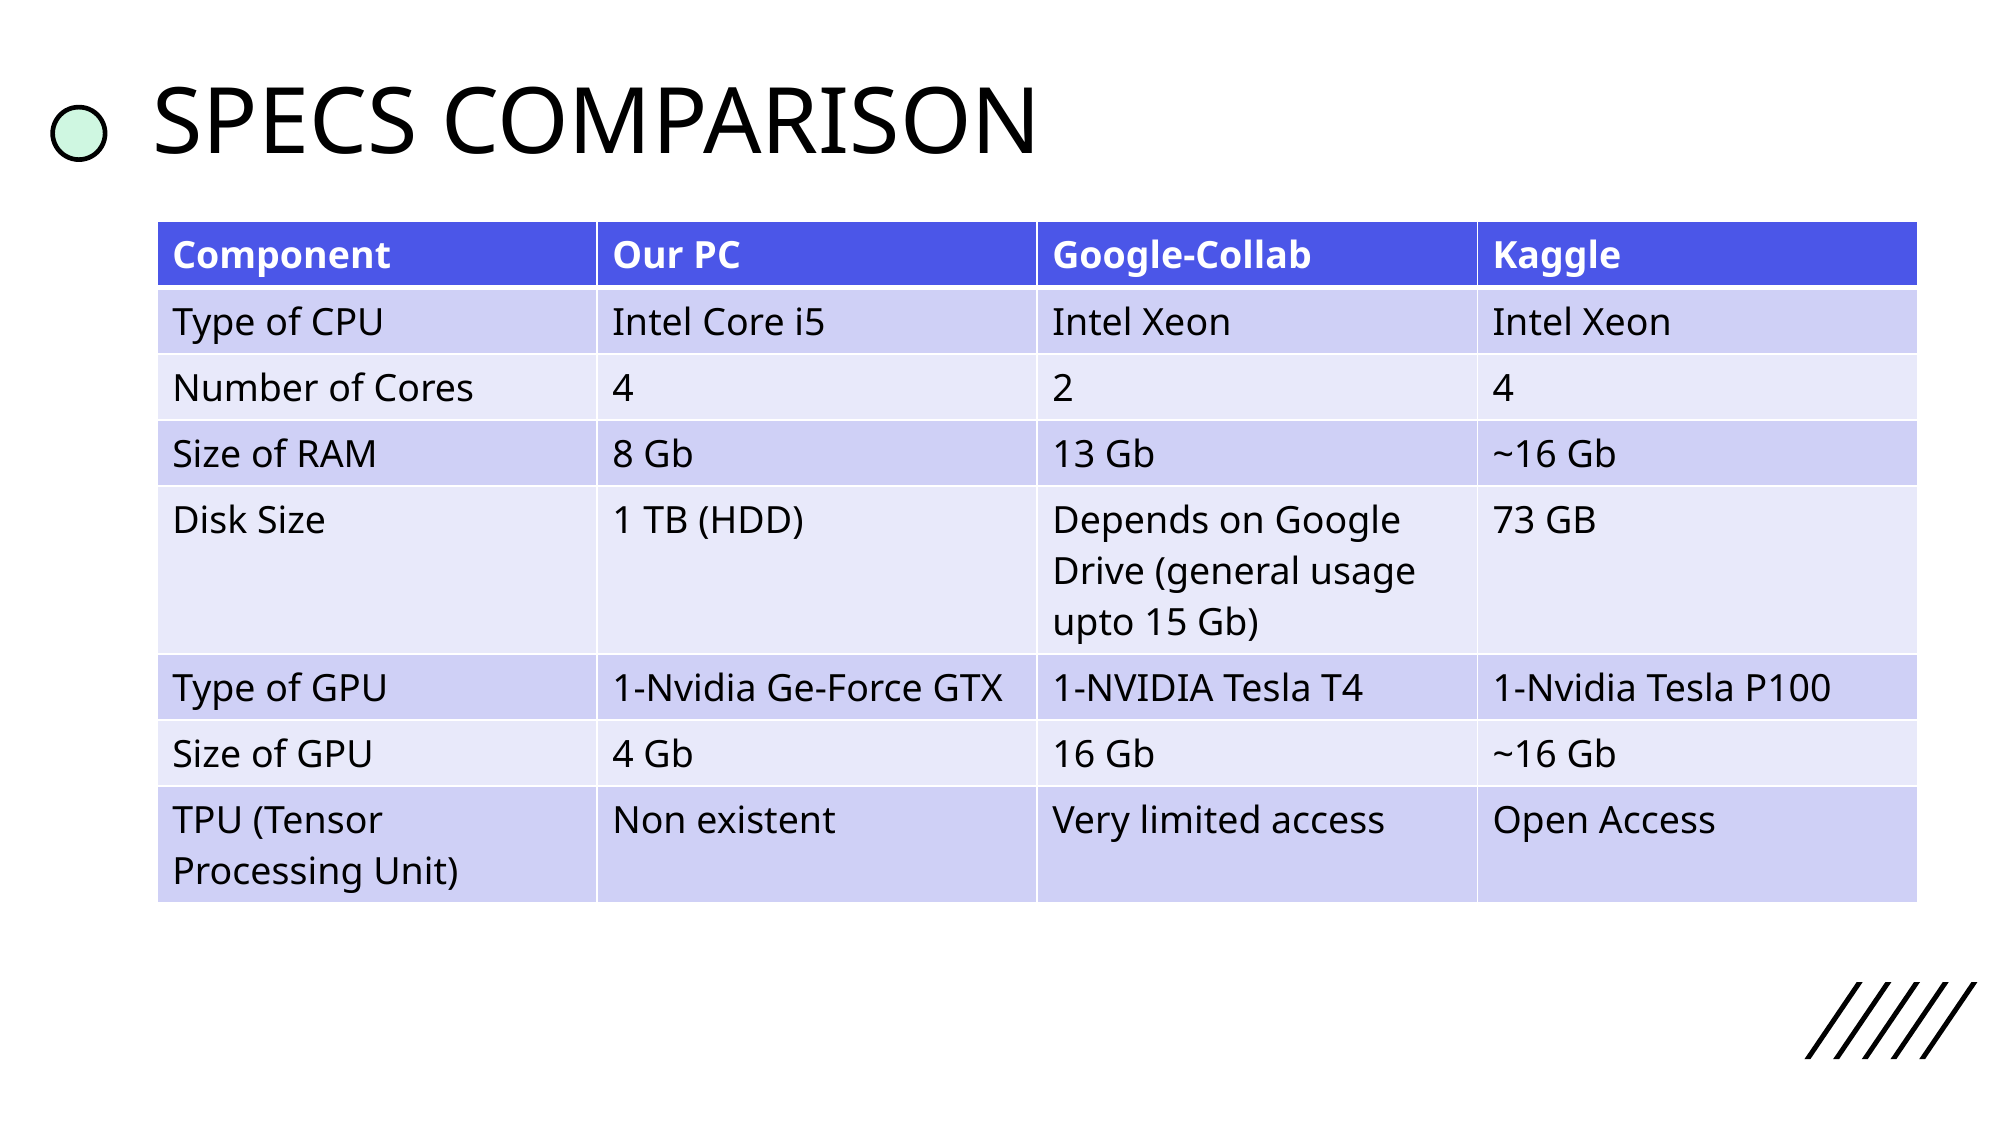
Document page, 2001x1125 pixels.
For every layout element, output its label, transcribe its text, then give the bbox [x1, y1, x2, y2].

table_cell Depends on Google Drive (general usage upto 15 Gb) [1038, 487, 1477, 653]
table_cell 4 [1478, 355, 1917, 419]
table_cell Open Access [1478, 787, 1917, 902]
table_cell 2 [1038, 355, 1477, 419]
table_cell Size of RAM [158, 421, 596, 485]
table_cell Non existent [598, 787, 1036, 902]
table_cell Intel Core i5 [598, 290, 1036, 353]
table_cell 4 Gb [598, 721, 1036, 785]
table_cell Type of GPU [158, 655, 596, 719]
table_cell Intel Xeon [1038, 290, 1477, 353]
table_cell Very limited access [1038, 787, 1477, 902]
table_header Kaggle [1478, 222, 1917, 285]
table_cell 1-NVIDIA Tesla T4 [1038, 655, 1477, 719]
table_cell Intel Xeon [1478, 290, 1917, 353]
table_cell 13 Gb [1038, 421, 1477, 485]
table_header Our PC [598, 222, 1036, 285]
table_cell 4 [598, 355, 1036, 419]
table_cell Type of CPU [158, 290, 596, 353]
table_cell 73 GB [1478, 487, 1917, 653]
table_header Google-Collab [1038, 222, 1477, 285]
table_cell 16 Gb [1038, 721, 1477, 785]
table_header Component [158, 222, 596, 285]
table_cell 1 TB (HDD) [598, 487, 1036, 653]
table_cell Number of Cores [158, 355, 596, 419]
table_cell 1-Nvidia Tesla P100 [1478, 655, 1917, 719]
table_cell 1-Nvidia Ge-Force GTX [598, 655, 1036, 719]
table_cell TPU (Tensor Processing Unit) [158, 787, 596, 902]
table_cell Size of GPU [158, 721, 596, 785]
table_cell ~16 Gb [1478, 721, 1917, 785]
table_cell Disk Size [158, 487, 596, 653]
table_cell 8 Gb [598, 421, 1036, 485]
table_cell ~16 Gb [1478, 421, 1917, 485]
title SPECS COMPARISON [137, 59, 1863, 189]
